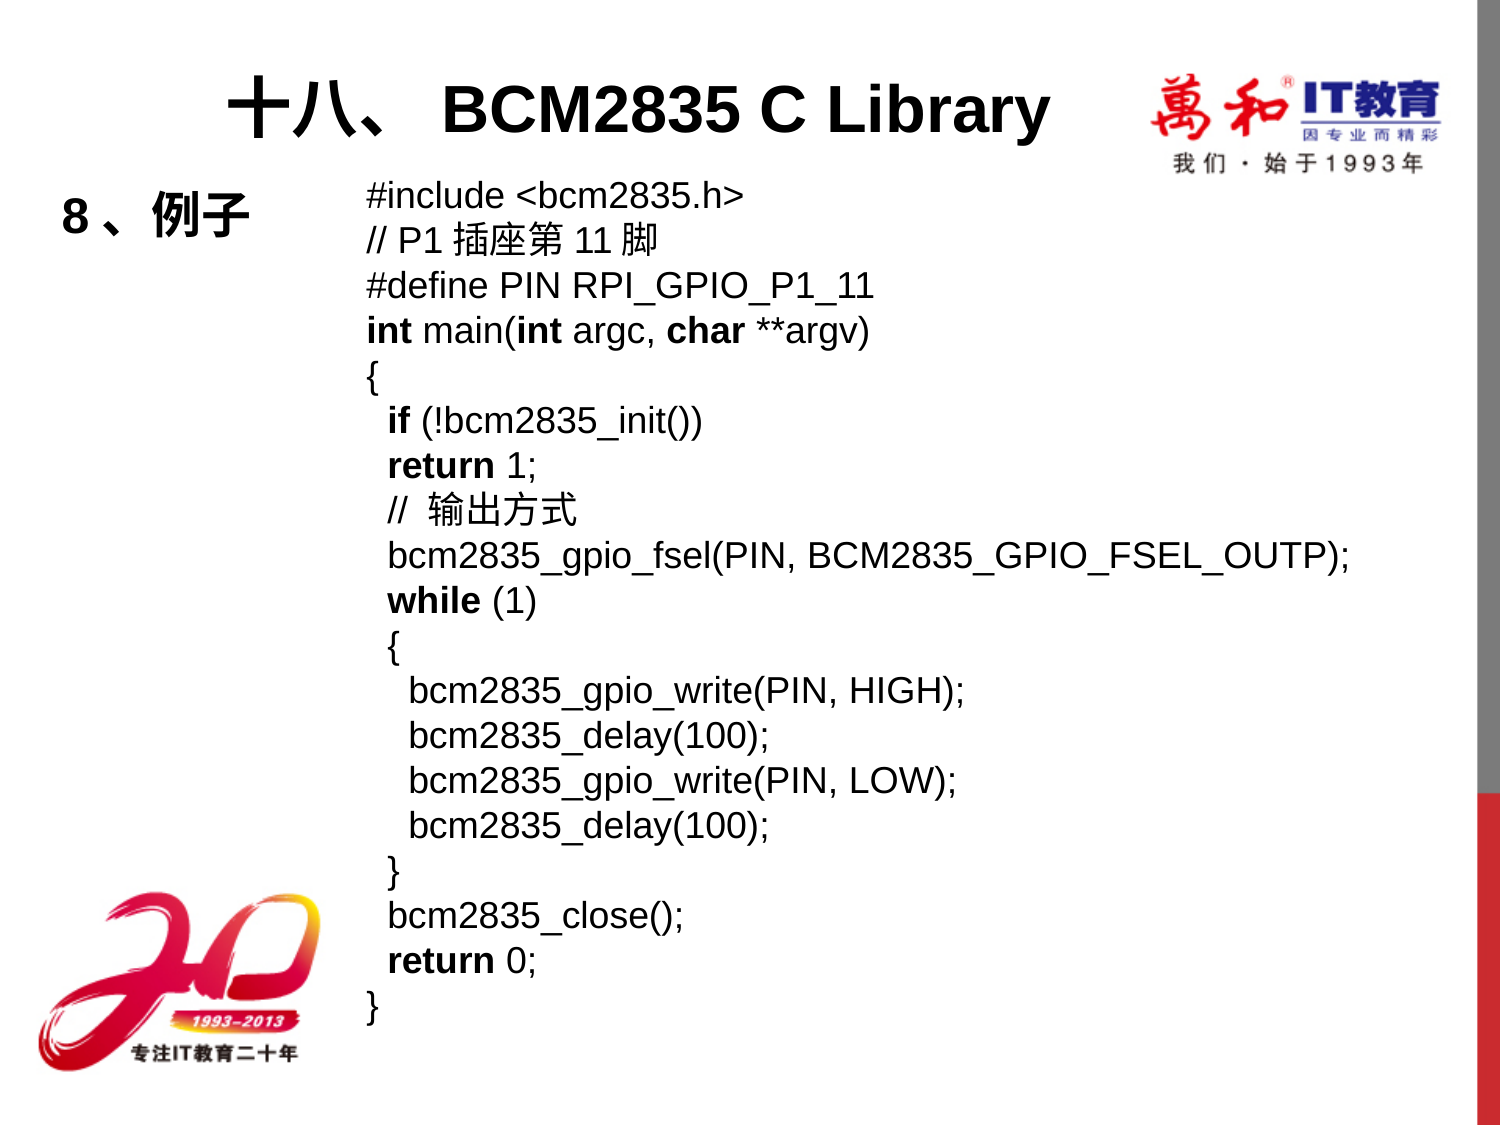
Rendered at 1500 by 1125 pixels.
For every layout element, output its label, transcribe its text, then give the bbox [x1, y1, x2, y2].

text_box #include <bcm2835.h> // P1插座第11脚 #define PIN RPI_GPIO_P1_11 int main(int argc, char **argv) { if (!bcm2835_init()) return 1; // 输出方式 bcm2835_gpio_fsel(PIN, BCM2835_GPIO_FSEL_OUTP); while (1) { bcm2835_gpio_write(PIN, HIGH); bcm2835_delay(100); bcm2835_gpio_write(PIN, LOW); bcm2835_delay(100); } bcm2835_close(); return 0; } [351, 163, 1454, 1034]
text_box 8、例子 [46, 175, 351, 251]
picture [0, 0, 1500, 1125]
text_box 十八、BCM2835 C Library [81, 58, 1196, 154]
